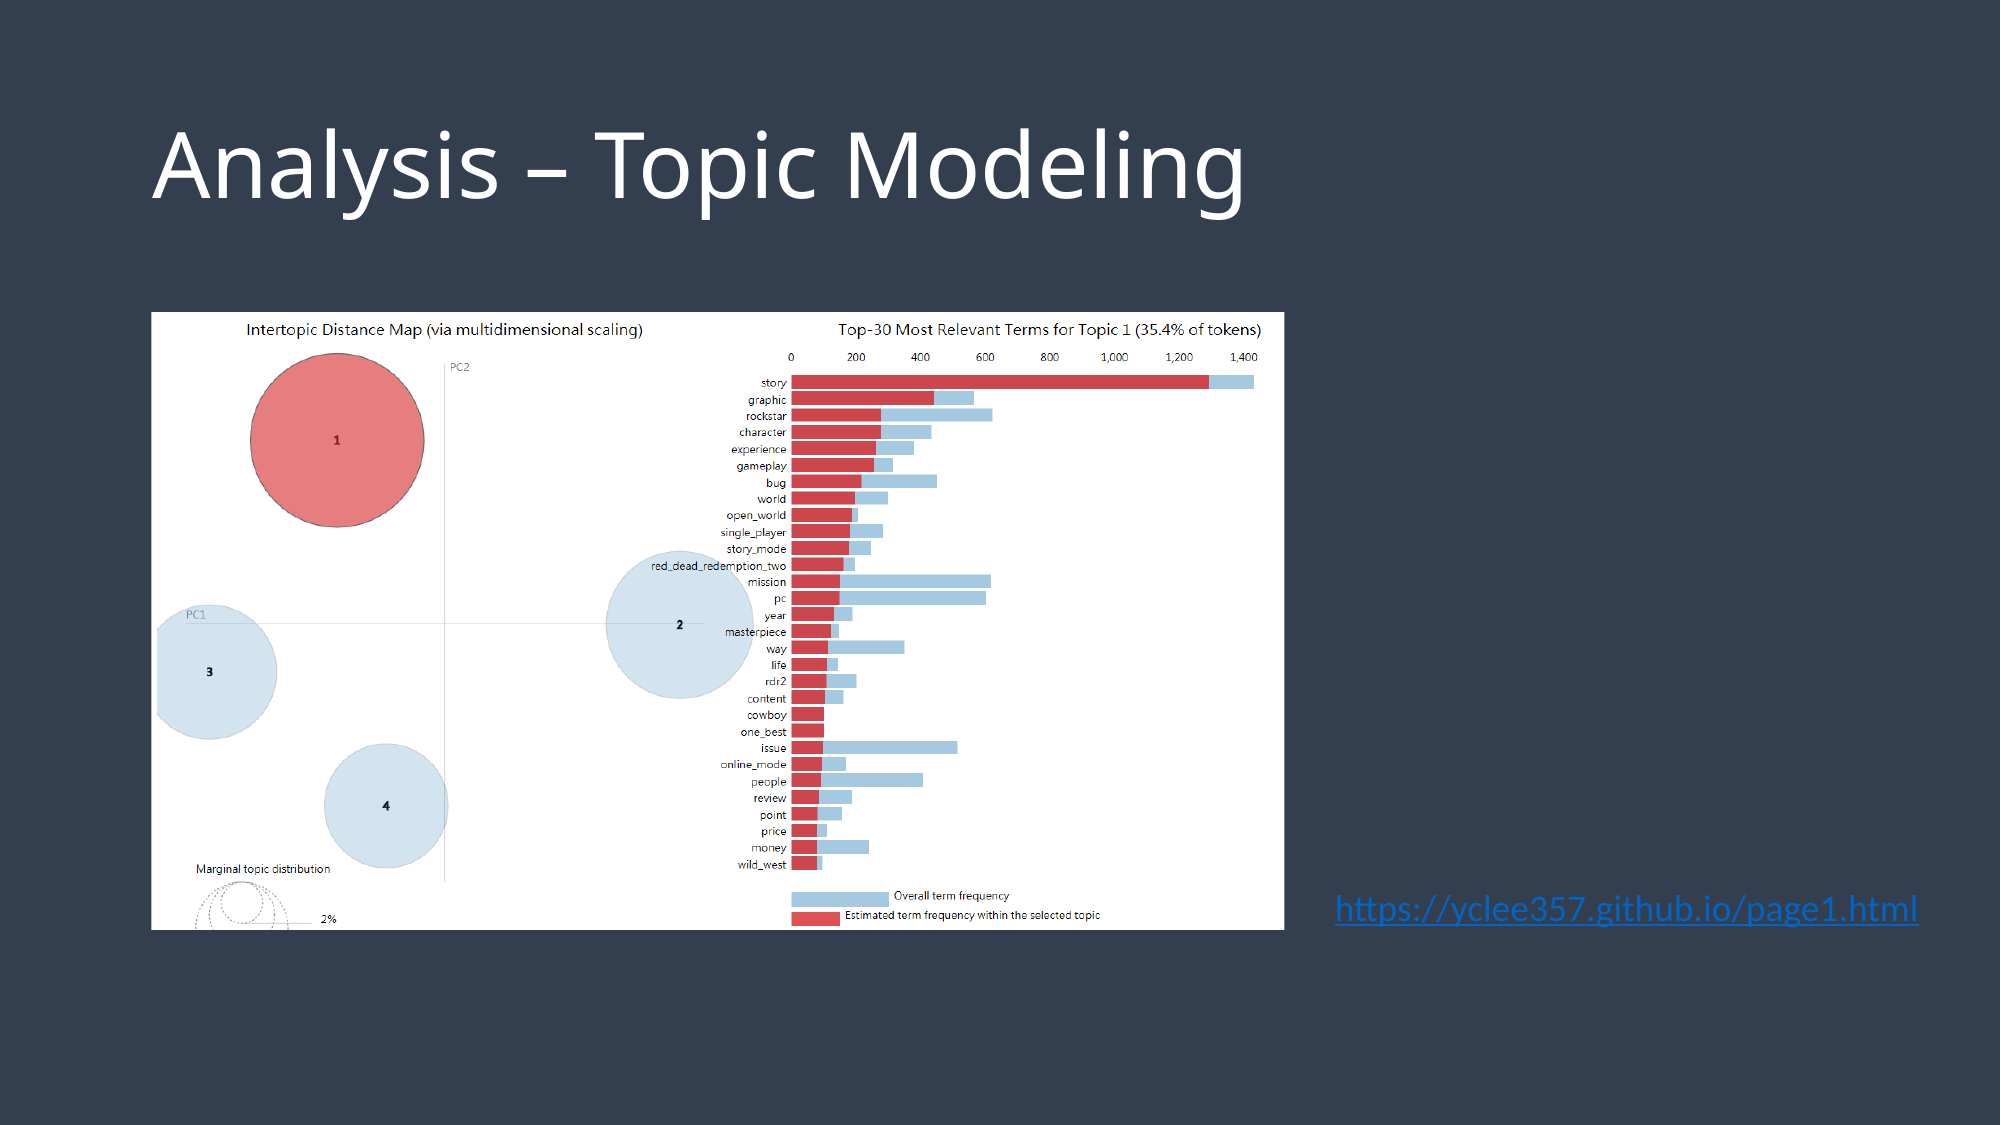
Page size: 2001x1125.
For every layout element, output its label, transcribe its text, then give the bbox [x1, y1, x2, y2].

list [151, 312, 1285, 930]
text_box https://yclee357.github.io/page1.html [1319, 876, 1934, 1026]
title Analysis – Topic Modeling [137, 59, 1863, 278]
